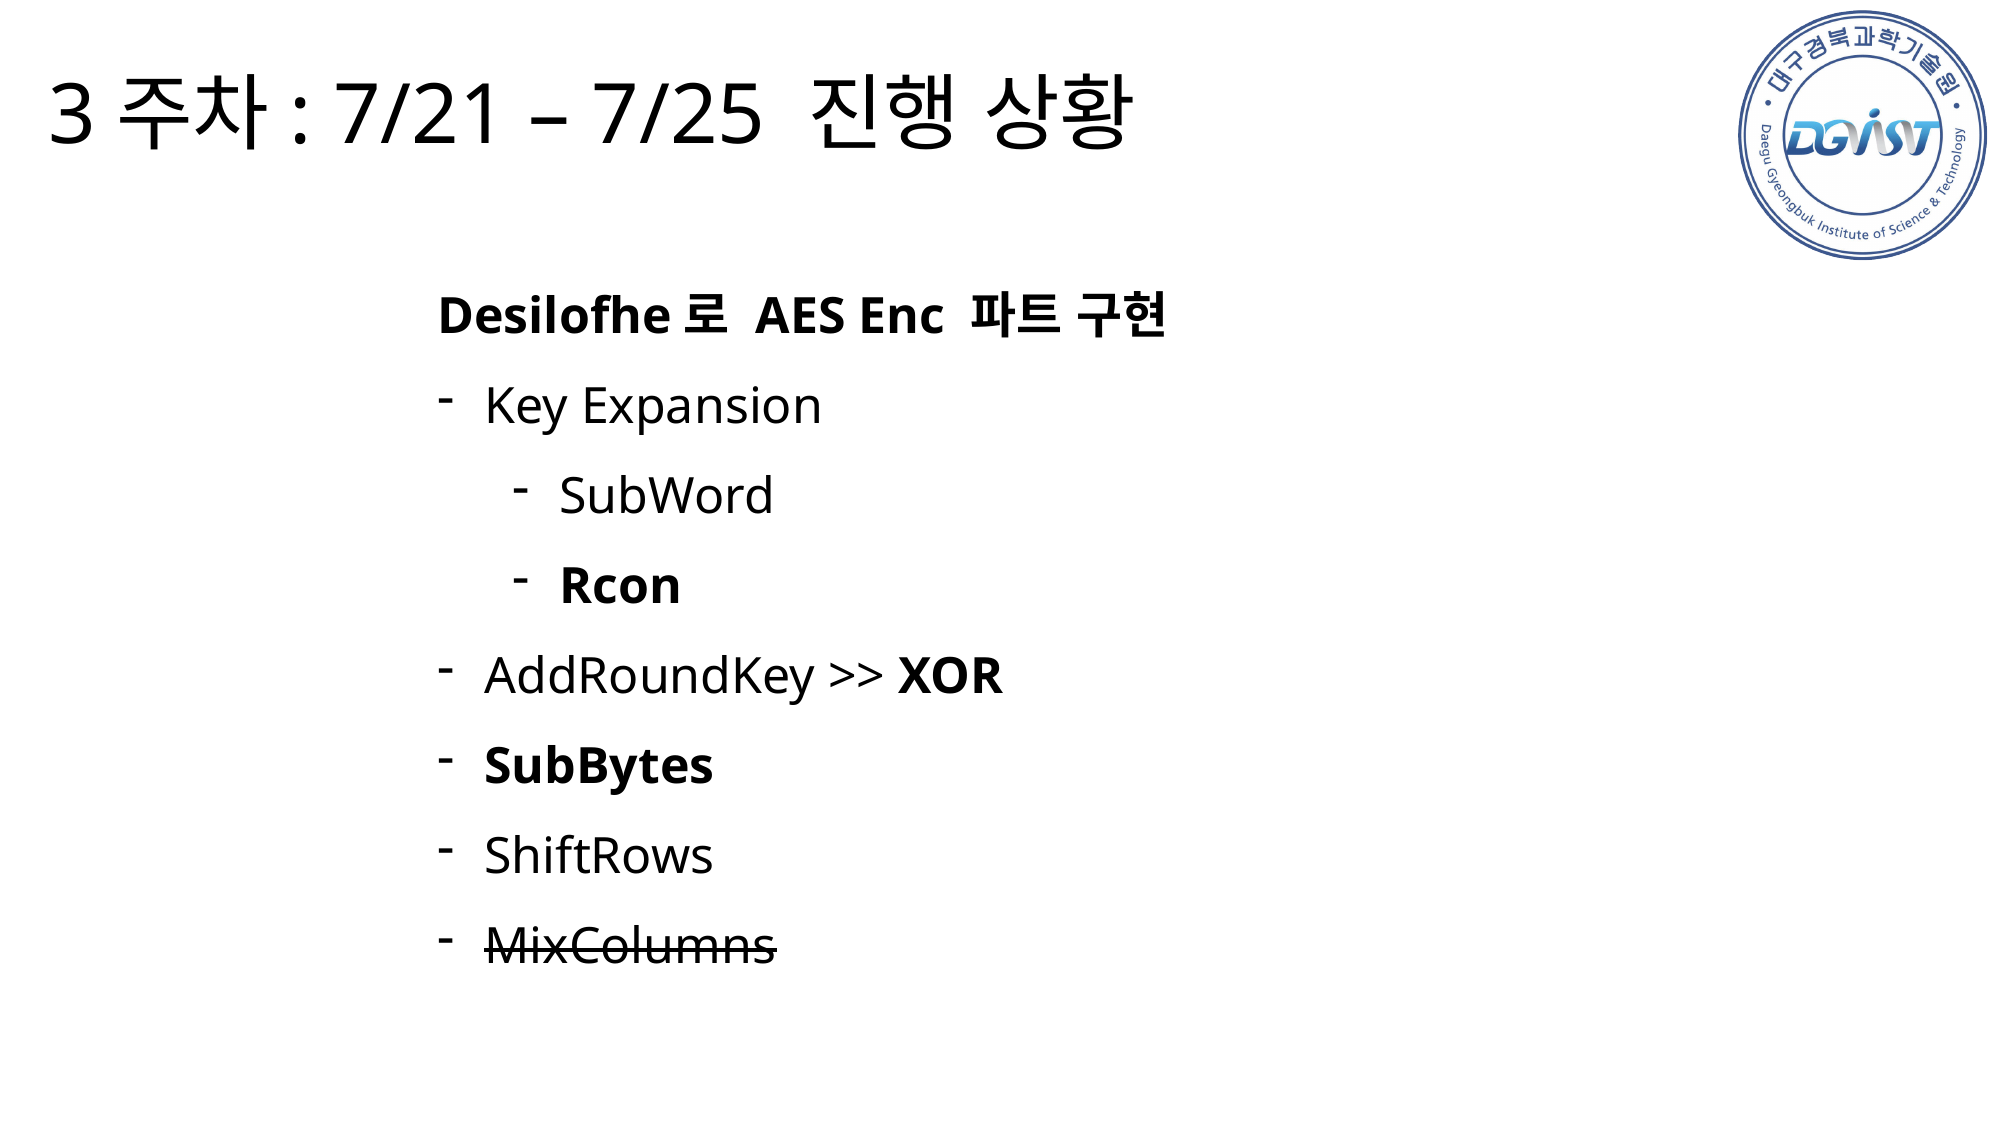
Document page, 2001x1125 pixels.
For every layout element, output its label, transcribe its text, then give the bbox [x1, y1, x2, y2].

picture [1726, 0, 1999, 272]
text_box Desilofhe로 AES Enc 파트 구현 Key Expansion SubWord Rcon AddRoundKey >> XOR SubBytes ShiftRows MixColumns [422, 245, 1578, 981]
text_box 3주차: 7/21 – 7/25 진행 상황 [28, 24, 1382, 180]
